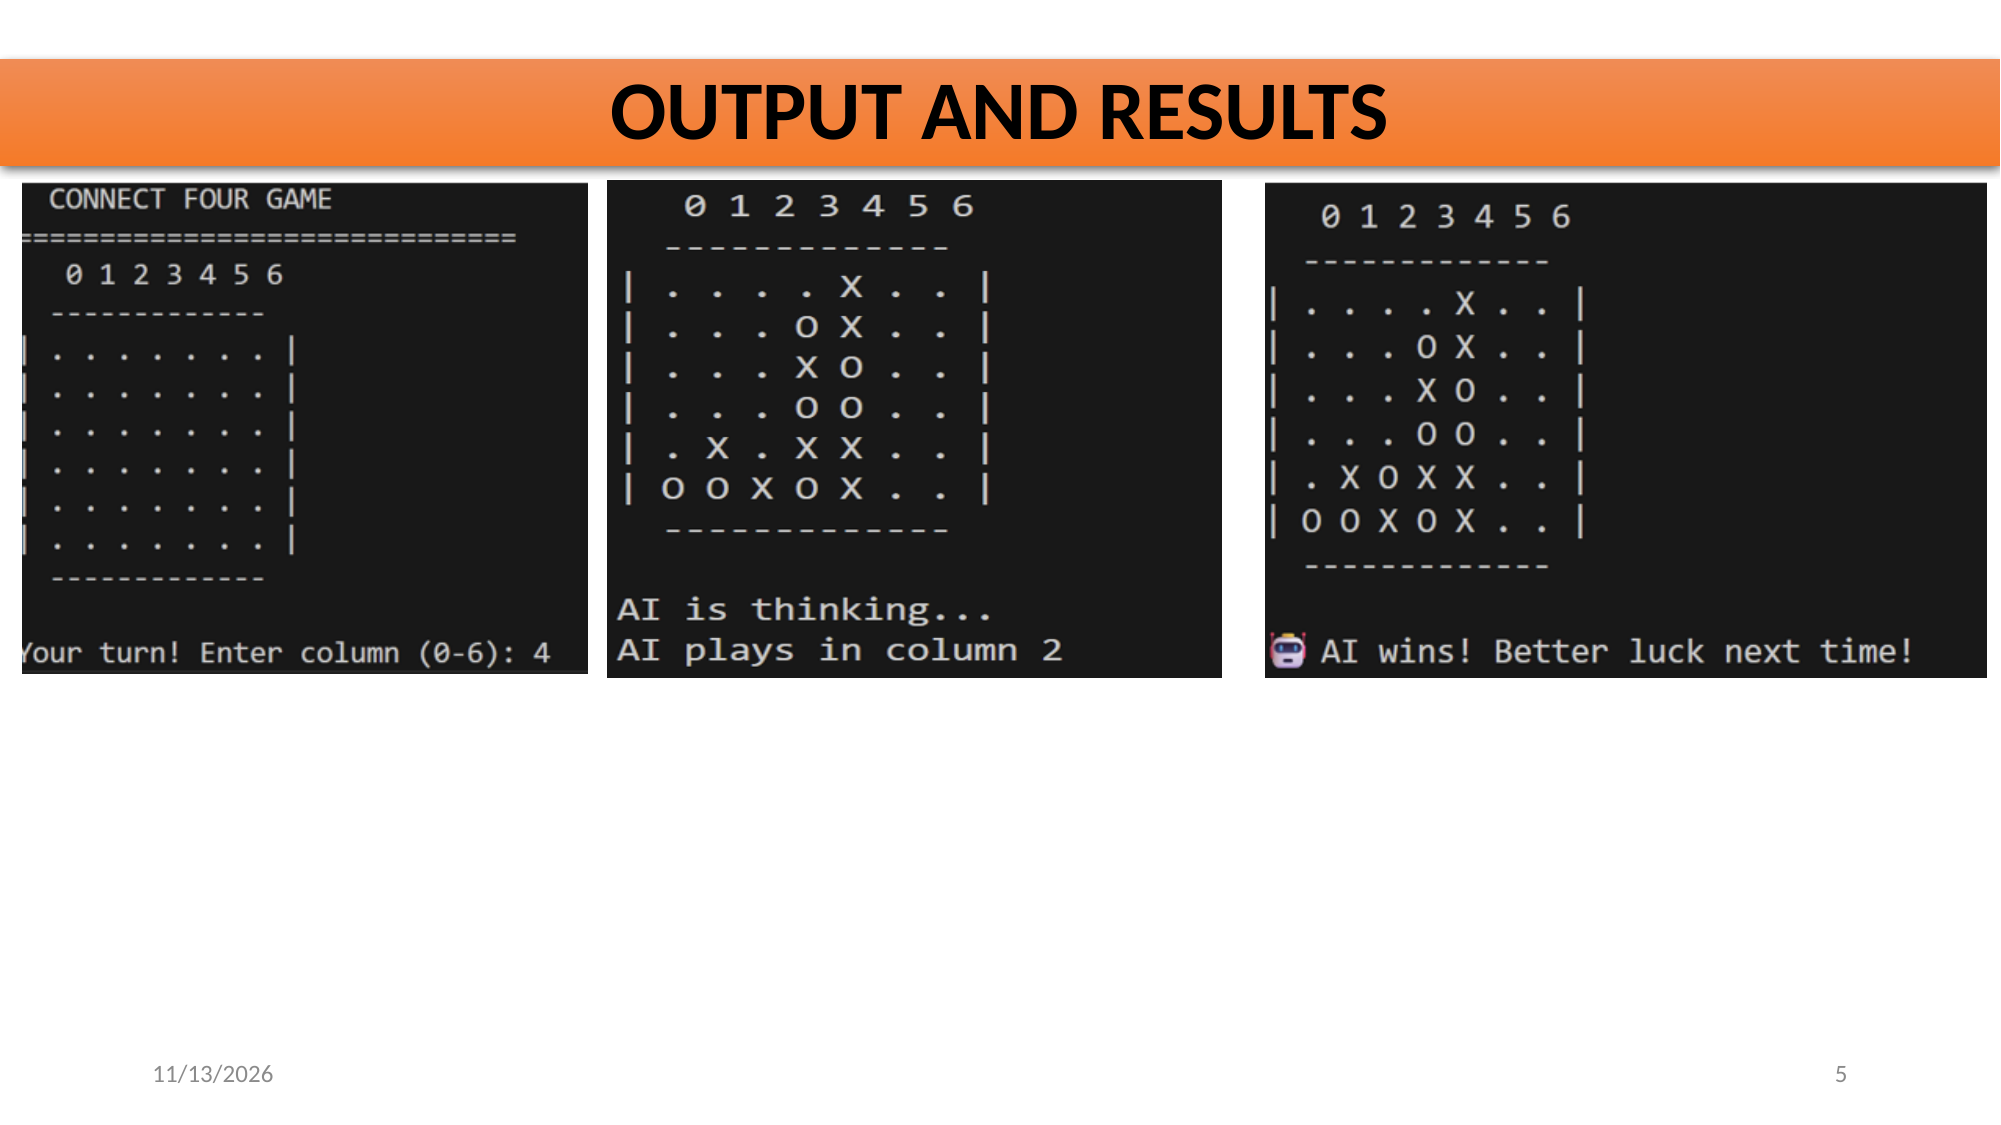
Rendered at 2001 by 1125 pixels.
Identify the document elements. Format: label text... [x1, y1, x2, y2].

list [1265, 180, 1987, 678]
slide_number 5 [1412, 1042, 1863, 1103]
picture [22, 180, 588, 674]
picture [607, 180, 1222, 678]
title OUTPUT AND RESULTS [0, 59, 2000, 166]
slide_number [137, 1042, 588, 1103]
